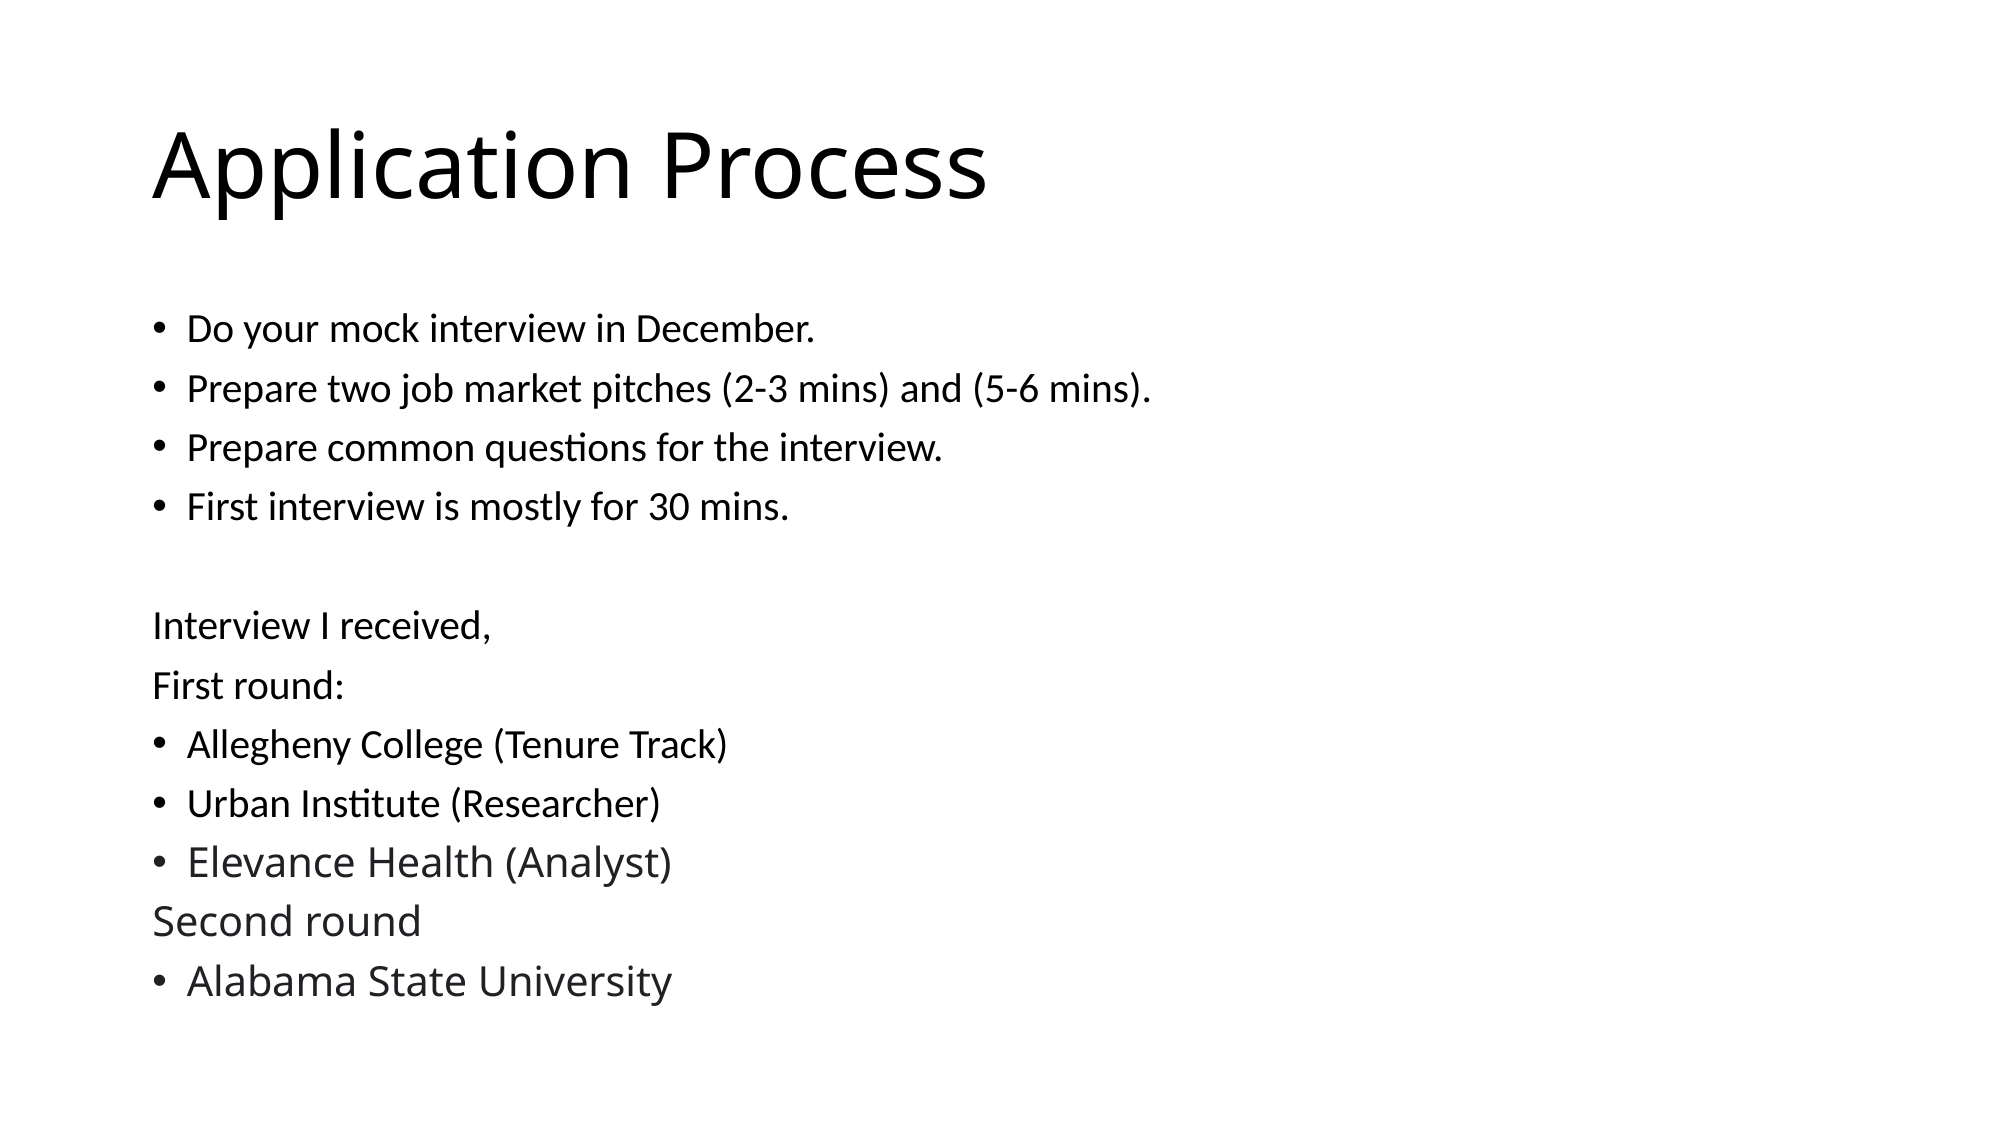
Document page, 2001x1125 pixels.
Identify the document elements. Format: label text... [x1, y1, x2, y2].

title Application Process [137, 59, 1863, 278]
list Do your mock interview in December. Prepare two job market pitches (2-3 mins) and (5-6 mins). Prepare common questions for the interview. First interview is mostly for 30 mins. Interview I received, First round: Allegheny College (Tenure Track) Urban Institute (Researcher) Elevance Health (Analyst) Second round Alabama State University [137, 299, 1863, 1014]
